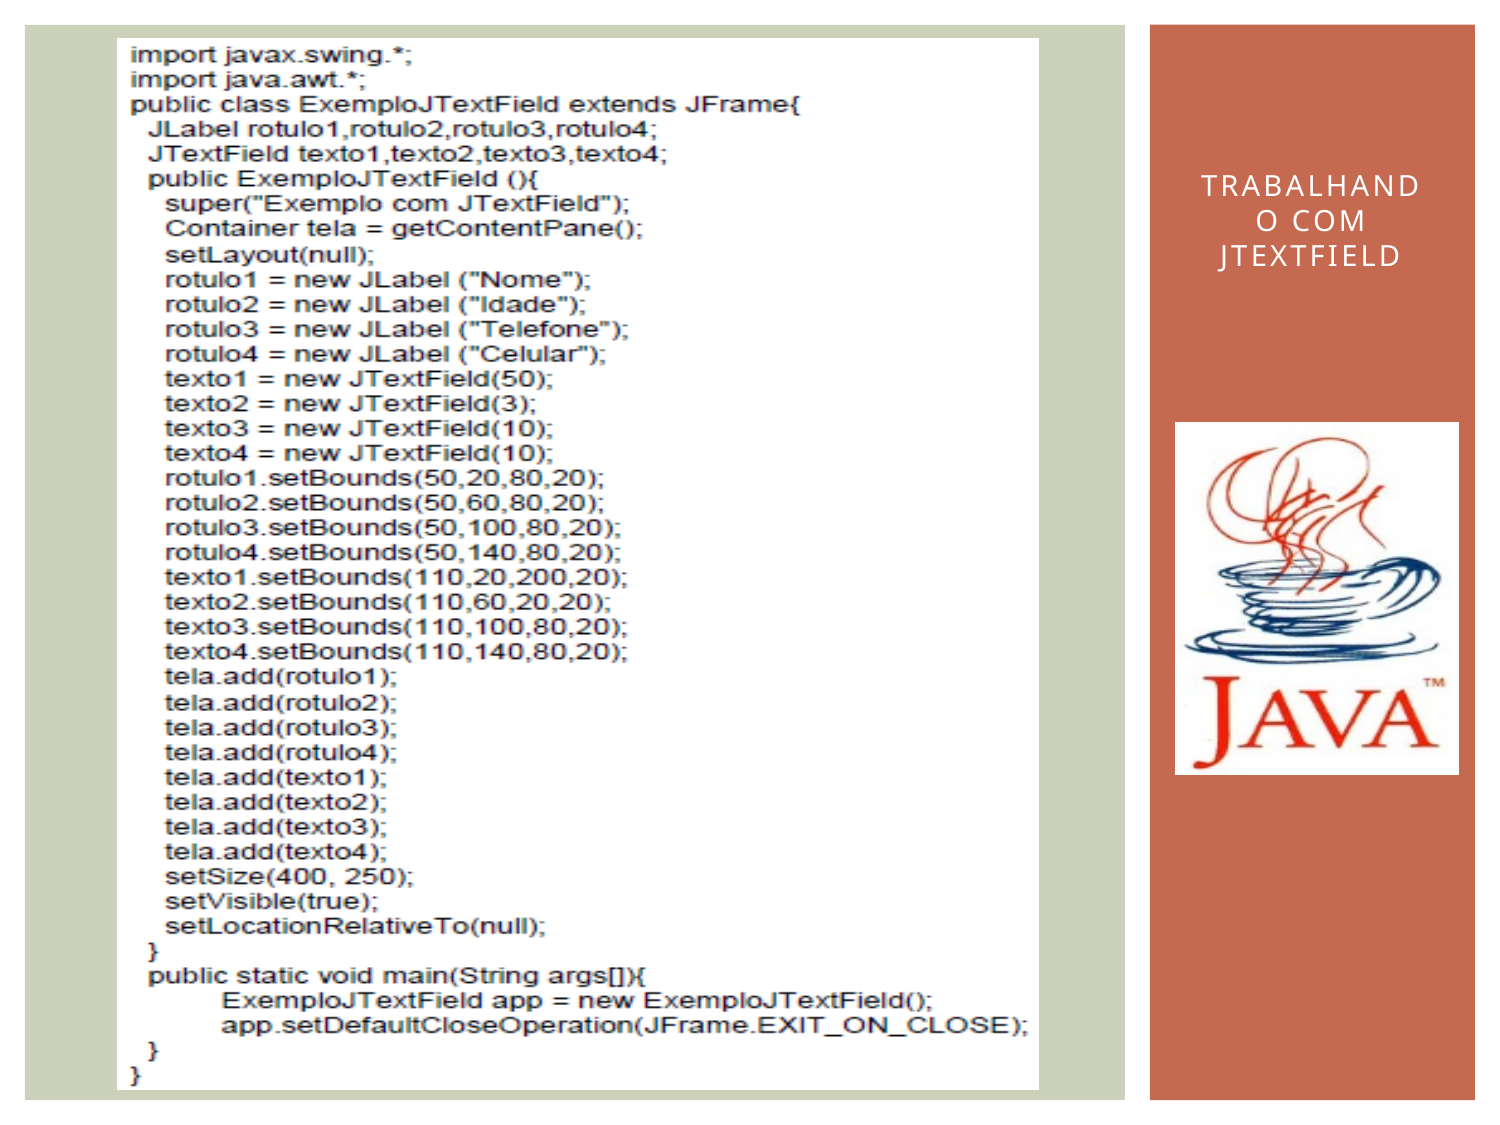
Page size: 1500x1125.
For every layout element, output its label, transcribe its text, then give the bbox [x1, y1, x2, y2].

picture [116, 37, 1039, 1090]
picture [1174, 422, 1460, 776]
title Trabalhando com JTExtField [1174, 75, 1450, 350]
